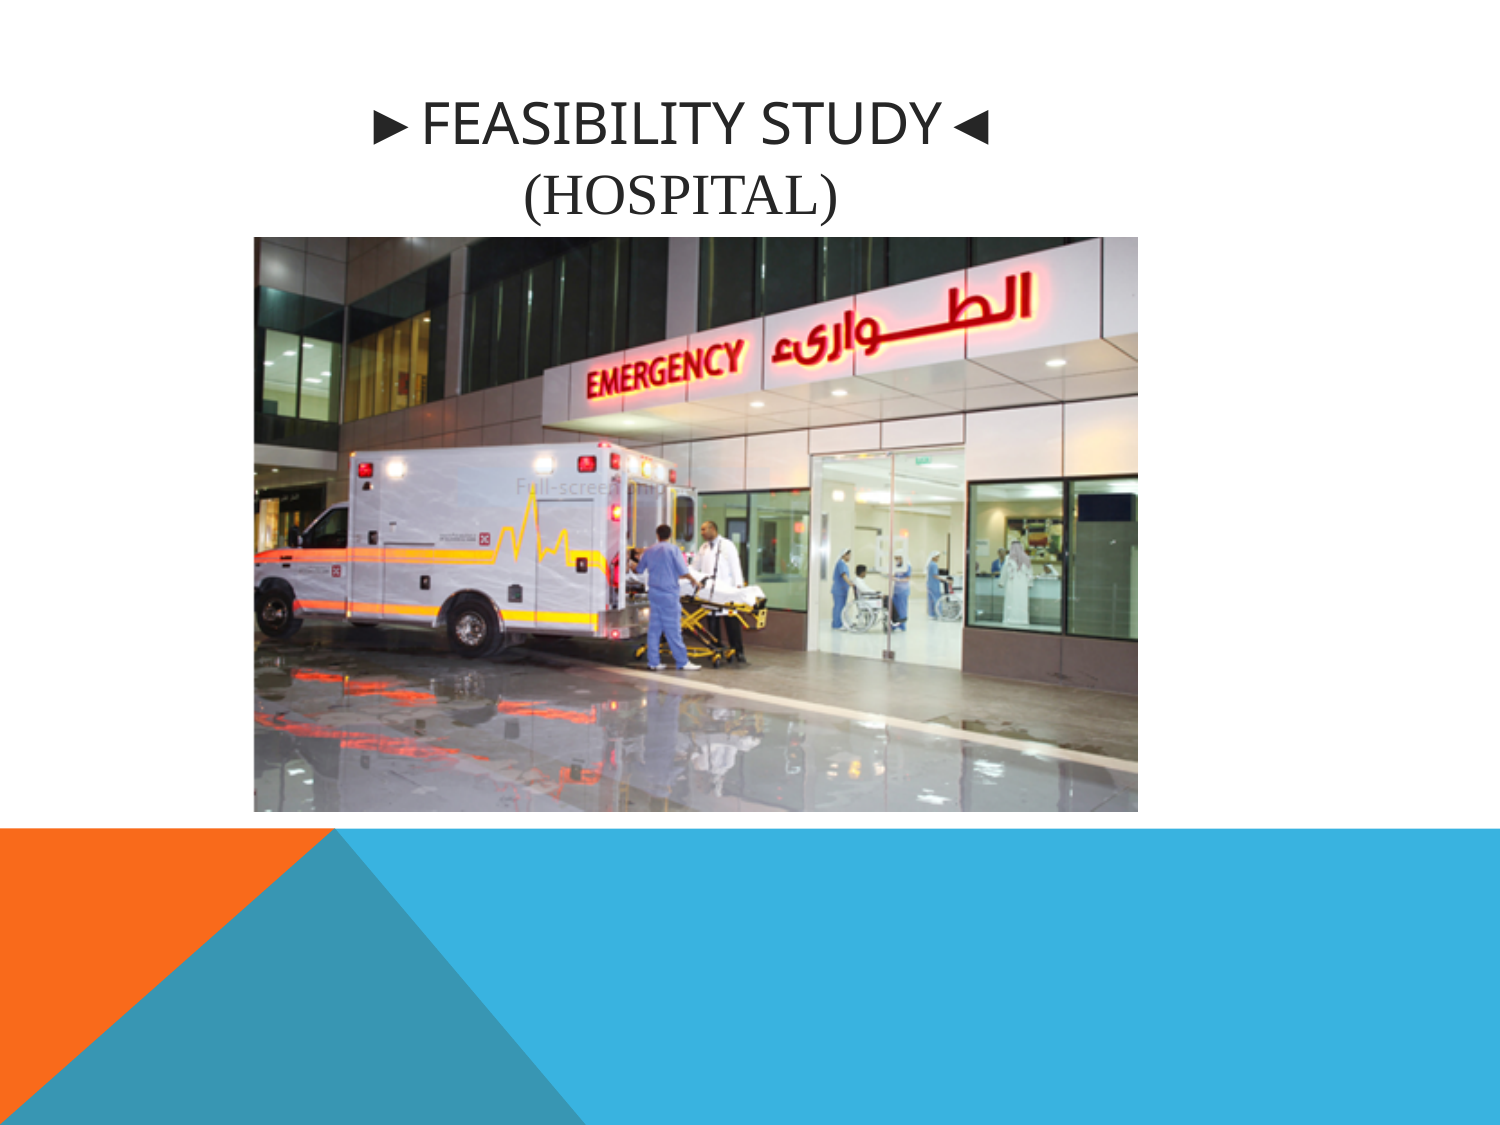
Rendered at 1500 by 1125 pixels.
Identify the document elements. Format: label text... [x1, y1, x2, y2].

title ►Feasibility study◄ (hospital) [87, 62, 1275, 250]
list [249, 237, 1138, 812]
